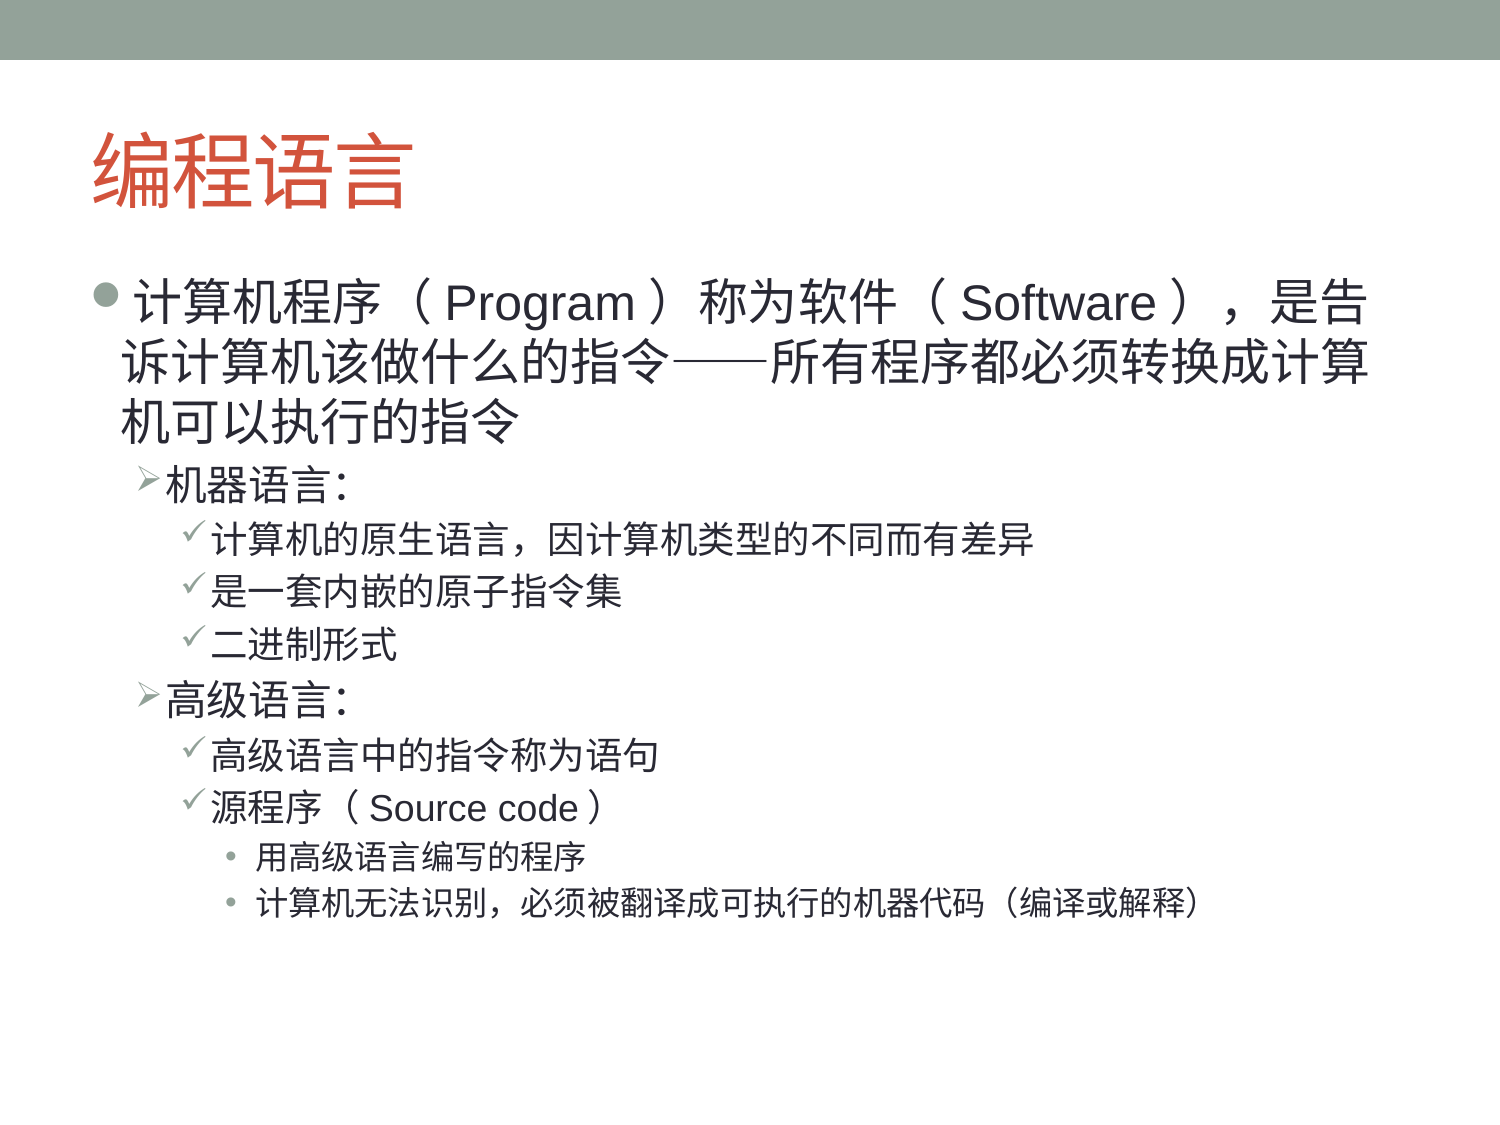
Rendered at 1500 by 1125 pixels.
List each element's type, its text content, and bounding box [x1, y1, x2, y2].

title 编程语言 [75, 87, 1425, 250]
list 计算机程序（Program）称为软件（Software），是告诉计算机该做什么的指令——所有程序都必须转换成计算机可以执行的指令 机器语言： 计算机的原生语言，因计算机类型的不同而有差异 是一套内嵌的原子指令集 二进制形式 高级语言： 高级语言中的指令称为语句 源程序（Source code） 用高级语言编写的程序 计算机无法识别，必须被翻译成可执行的机器代码（编译或解释） [75, 262, 1425, 1063]
